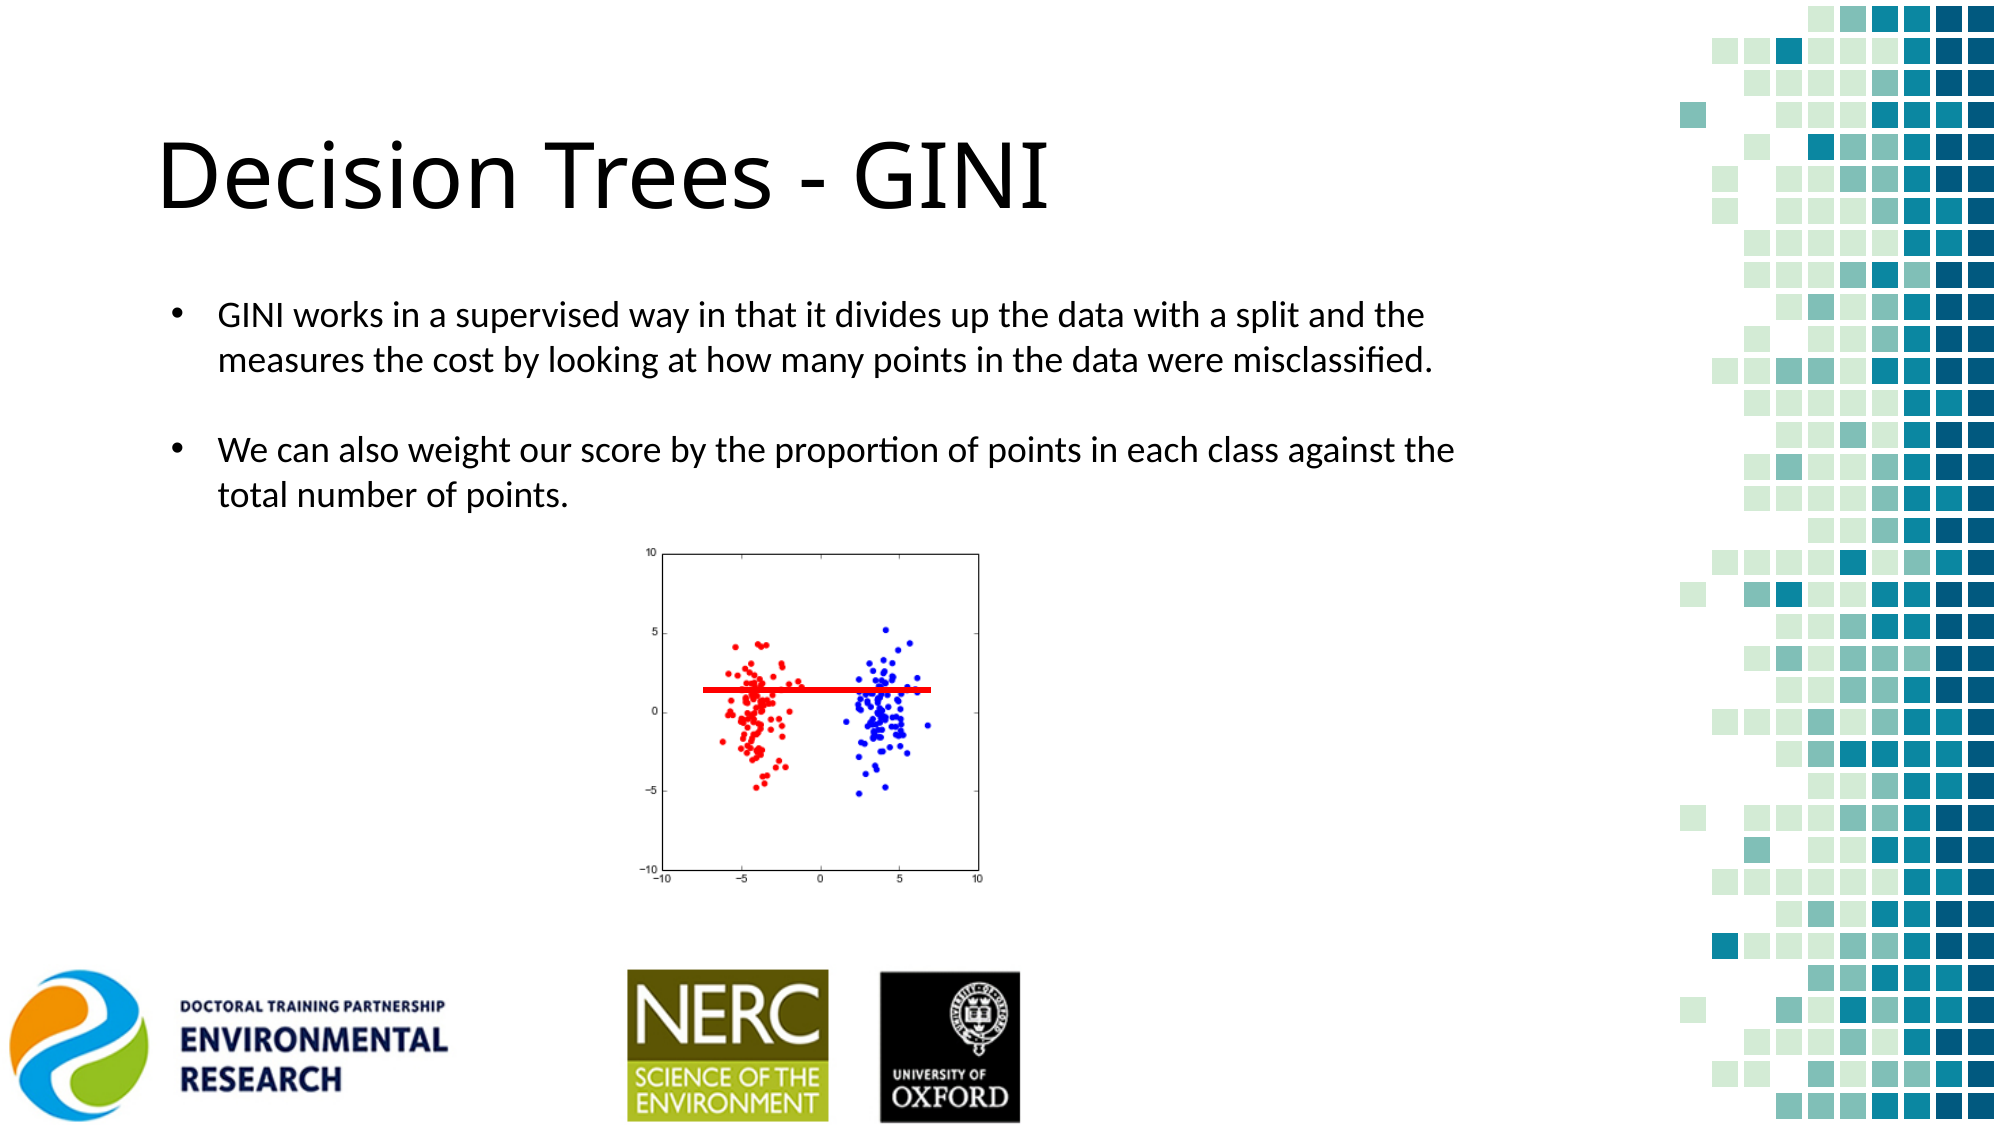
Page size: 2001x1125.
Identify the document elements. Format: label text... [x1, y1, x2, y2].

picture [611, 513, 1019, 921]
text_box GINI works in a supervised way in that it divides up the data with a split and the measures the cost by looking at how many points in the data were misclassified. We can also weight our score by the proportion of points in each class against the total number of points. [156, 282, 1517, 658]
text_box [0, 964, 1676, 1125]
title Decision Trees - GINI [140, 56, 1619, 244]
